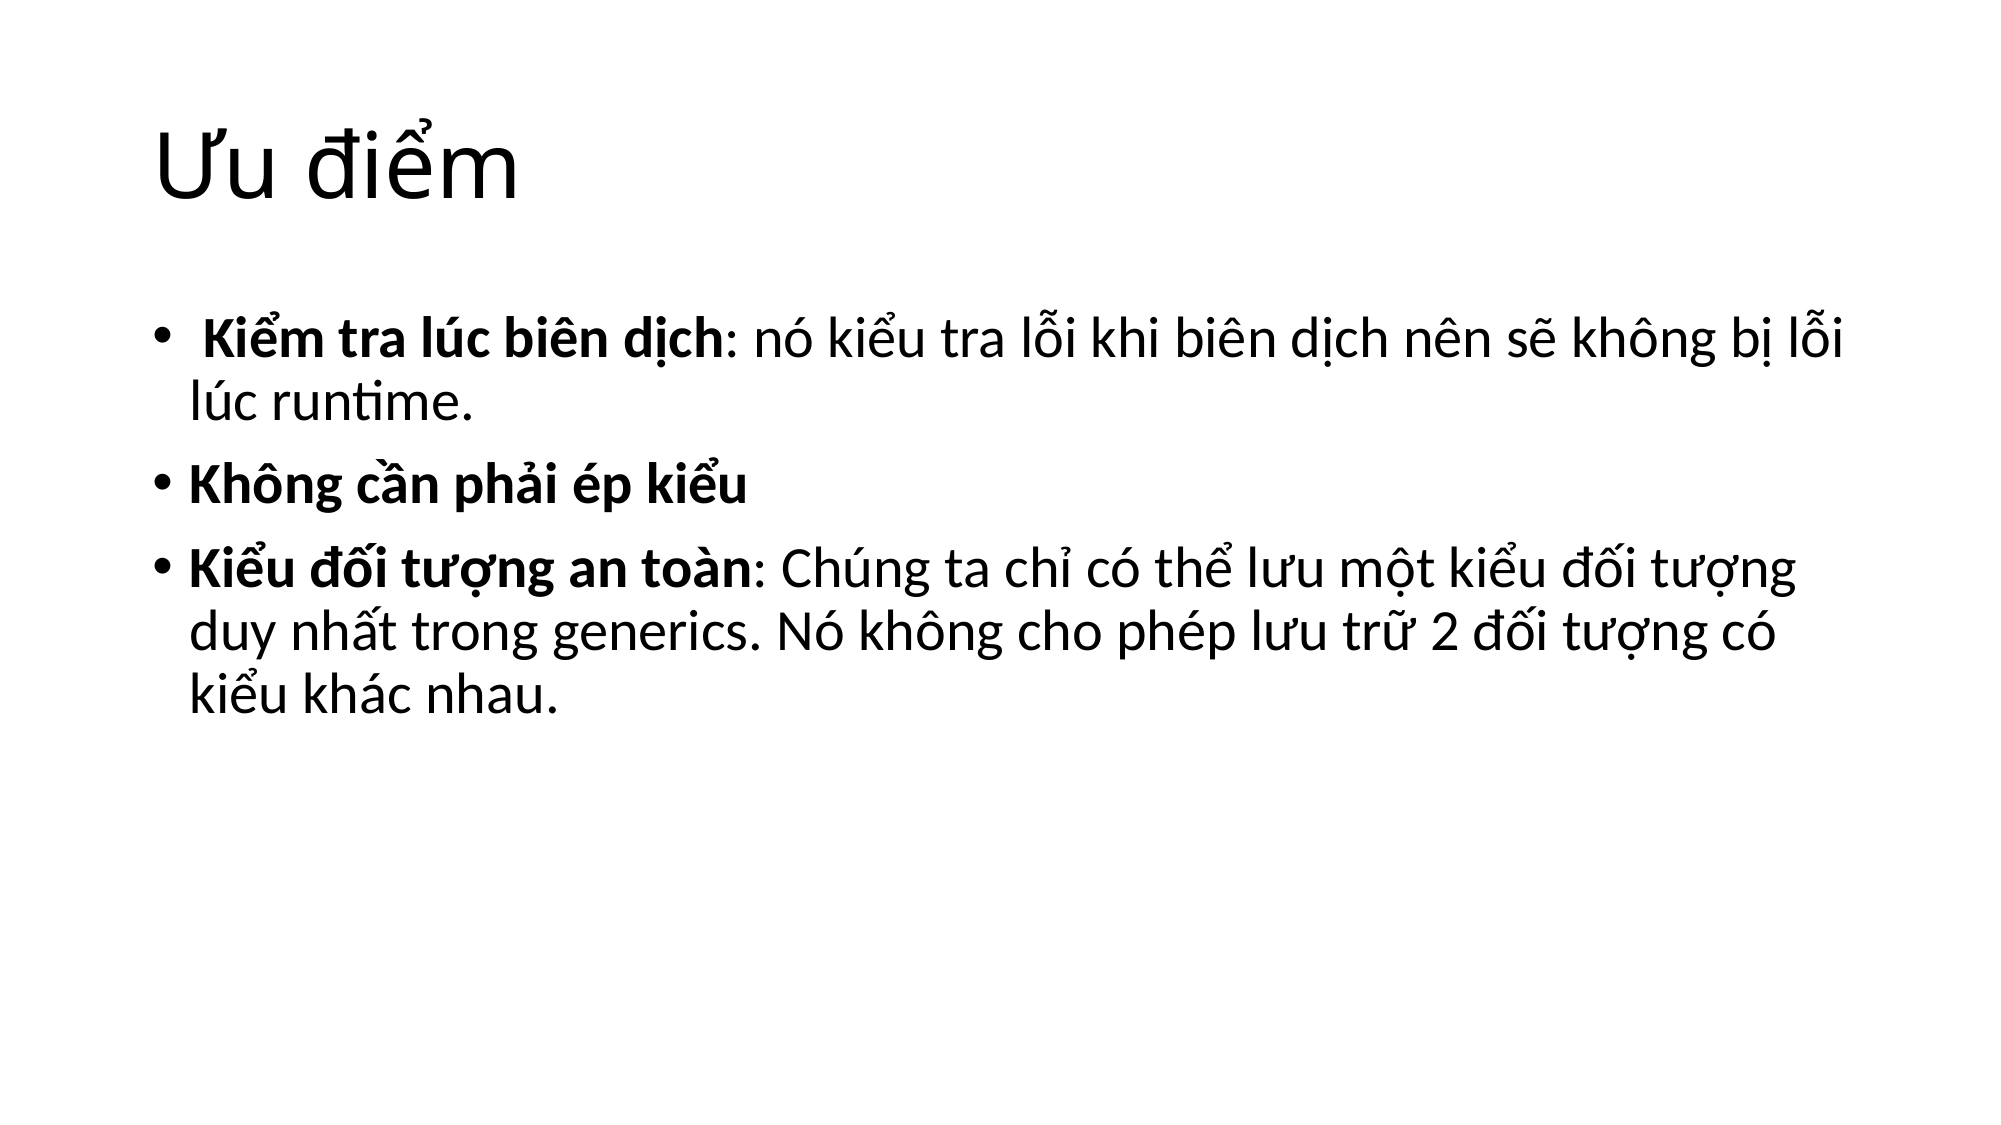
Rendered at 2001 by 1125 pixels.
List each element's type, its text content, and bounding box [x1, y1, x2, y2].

list Kiểm tra lúc biên dịch: nó kiểu tra lỗi khi biên dịch nên sẽ không bị lỗi lúc runtime. Không cần phải ép kiểu Kiểu đối tượng an toàn: Chúng ta chỉ có thể lưu một kiểu đối tượng duy nhất trong generics. Nó không cho phép lưu trữ 2 đối tượng có kiểu khác nhau. [137, 299, 1863, 1014]
title Ưu điểm [137, 59, 1863, 278]
